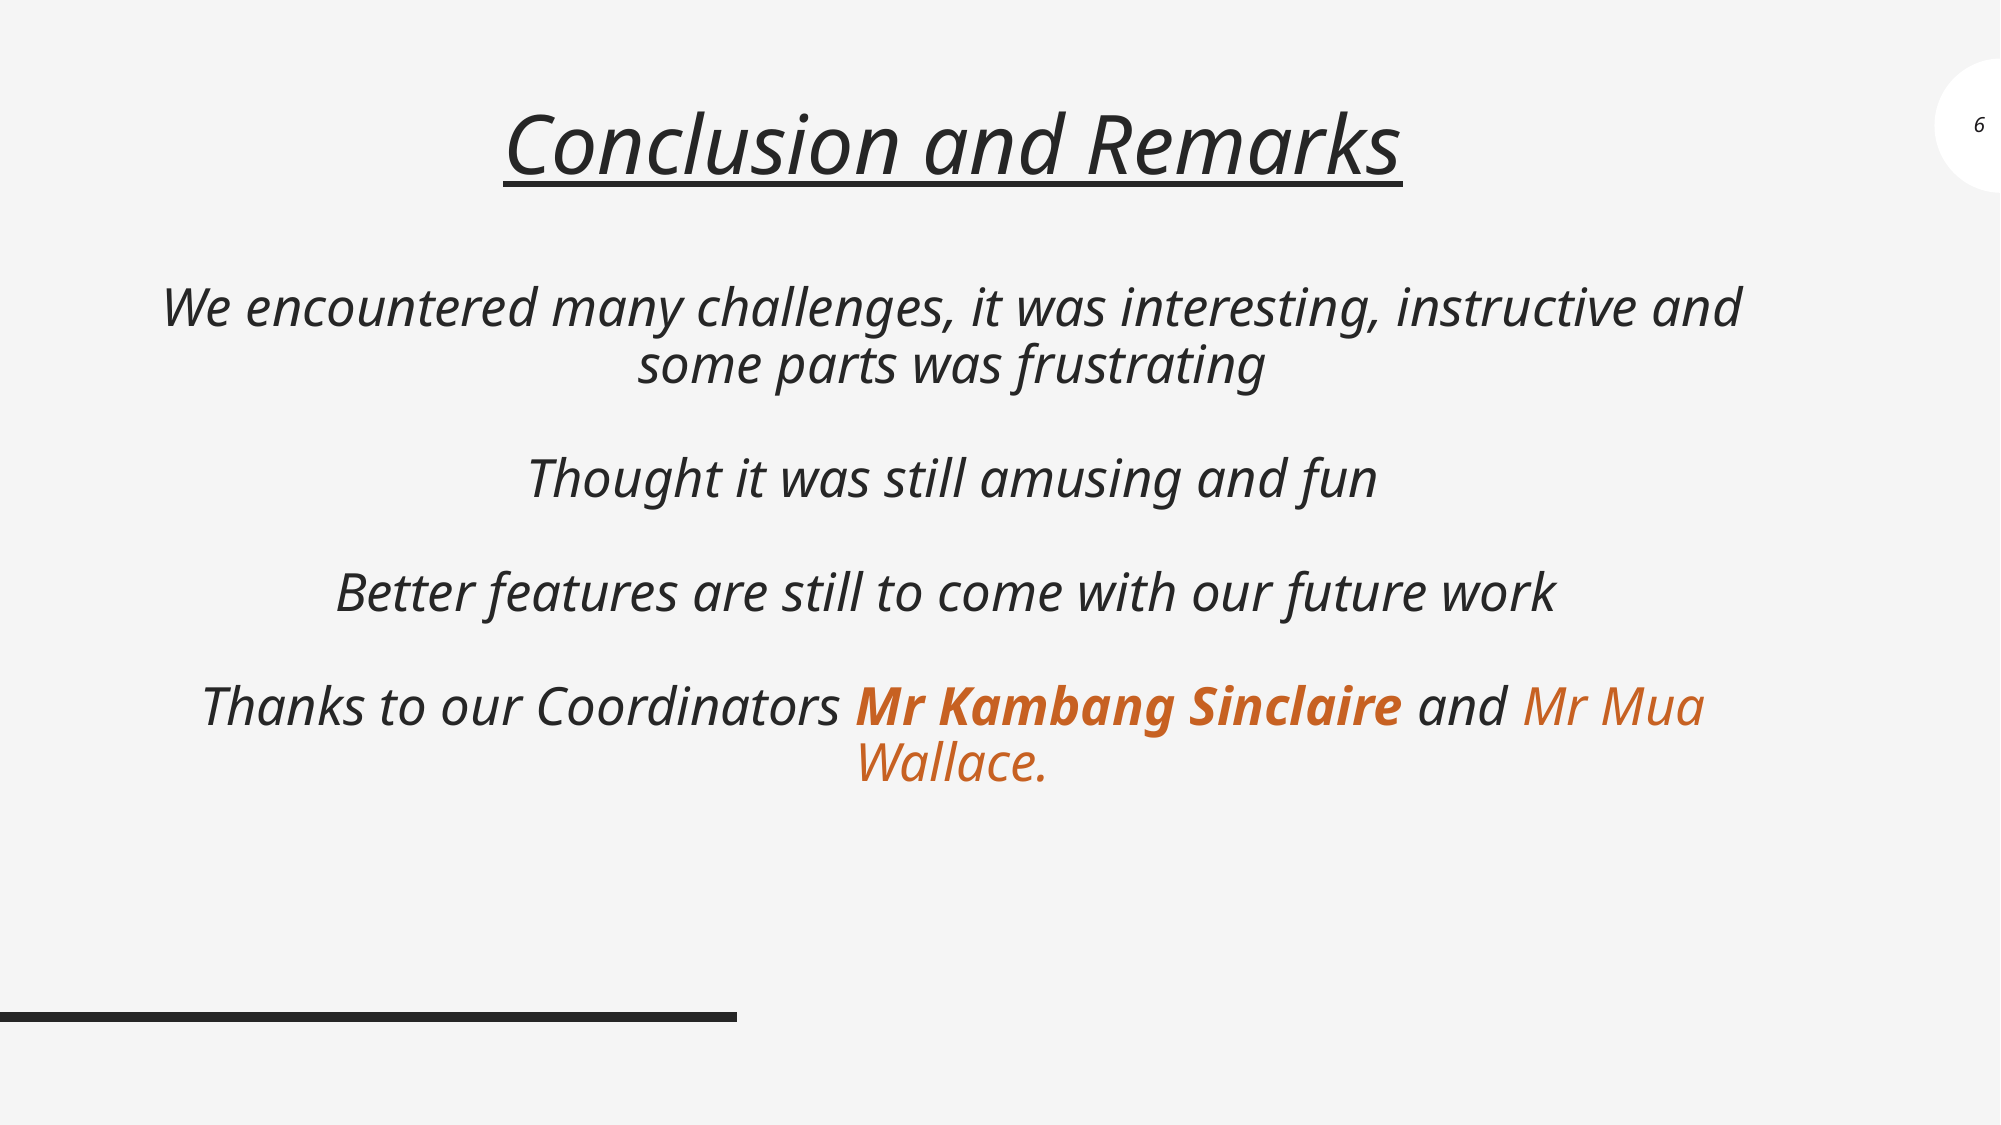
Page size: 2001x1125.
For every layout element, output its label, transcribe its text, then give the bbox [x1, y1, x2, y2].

title Conclusion and Remarks We encountered many challenges, it was interesting, instructive and some parts was frustrating Thought it was still amusing and fun Better features are still to come with our future work Thanks to our Coordinators Mr Kambang Sinclaire and Mr Mua Wallace. [92, 96, 1814, 905]
slide_number 6 [1933, 96, 2000, 157]
